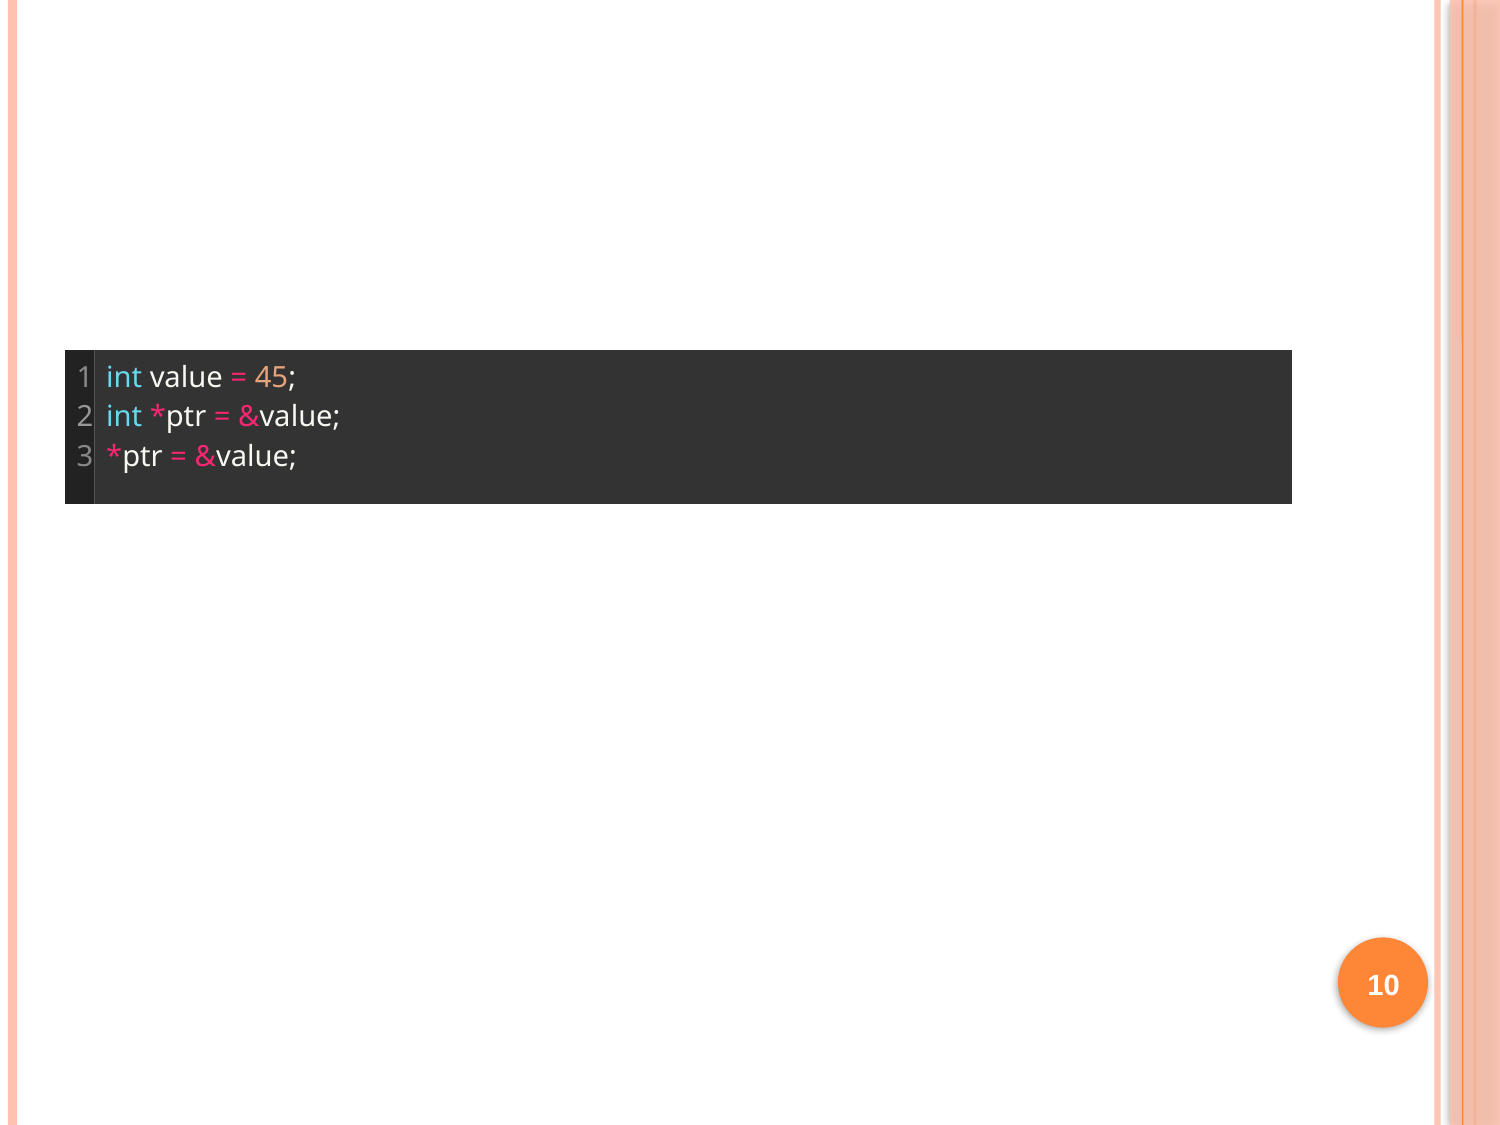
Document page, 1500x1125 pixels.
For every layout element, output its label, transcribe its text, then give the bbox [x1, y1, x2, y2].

table_header int value = 45; int *ptr = &value; *ptr = &value; [95, 350, 1292, 504]
slide_number 10 [1333, 940, 1434, 1026]
table_header 1 2 3 [65, 350, 94, 504]
